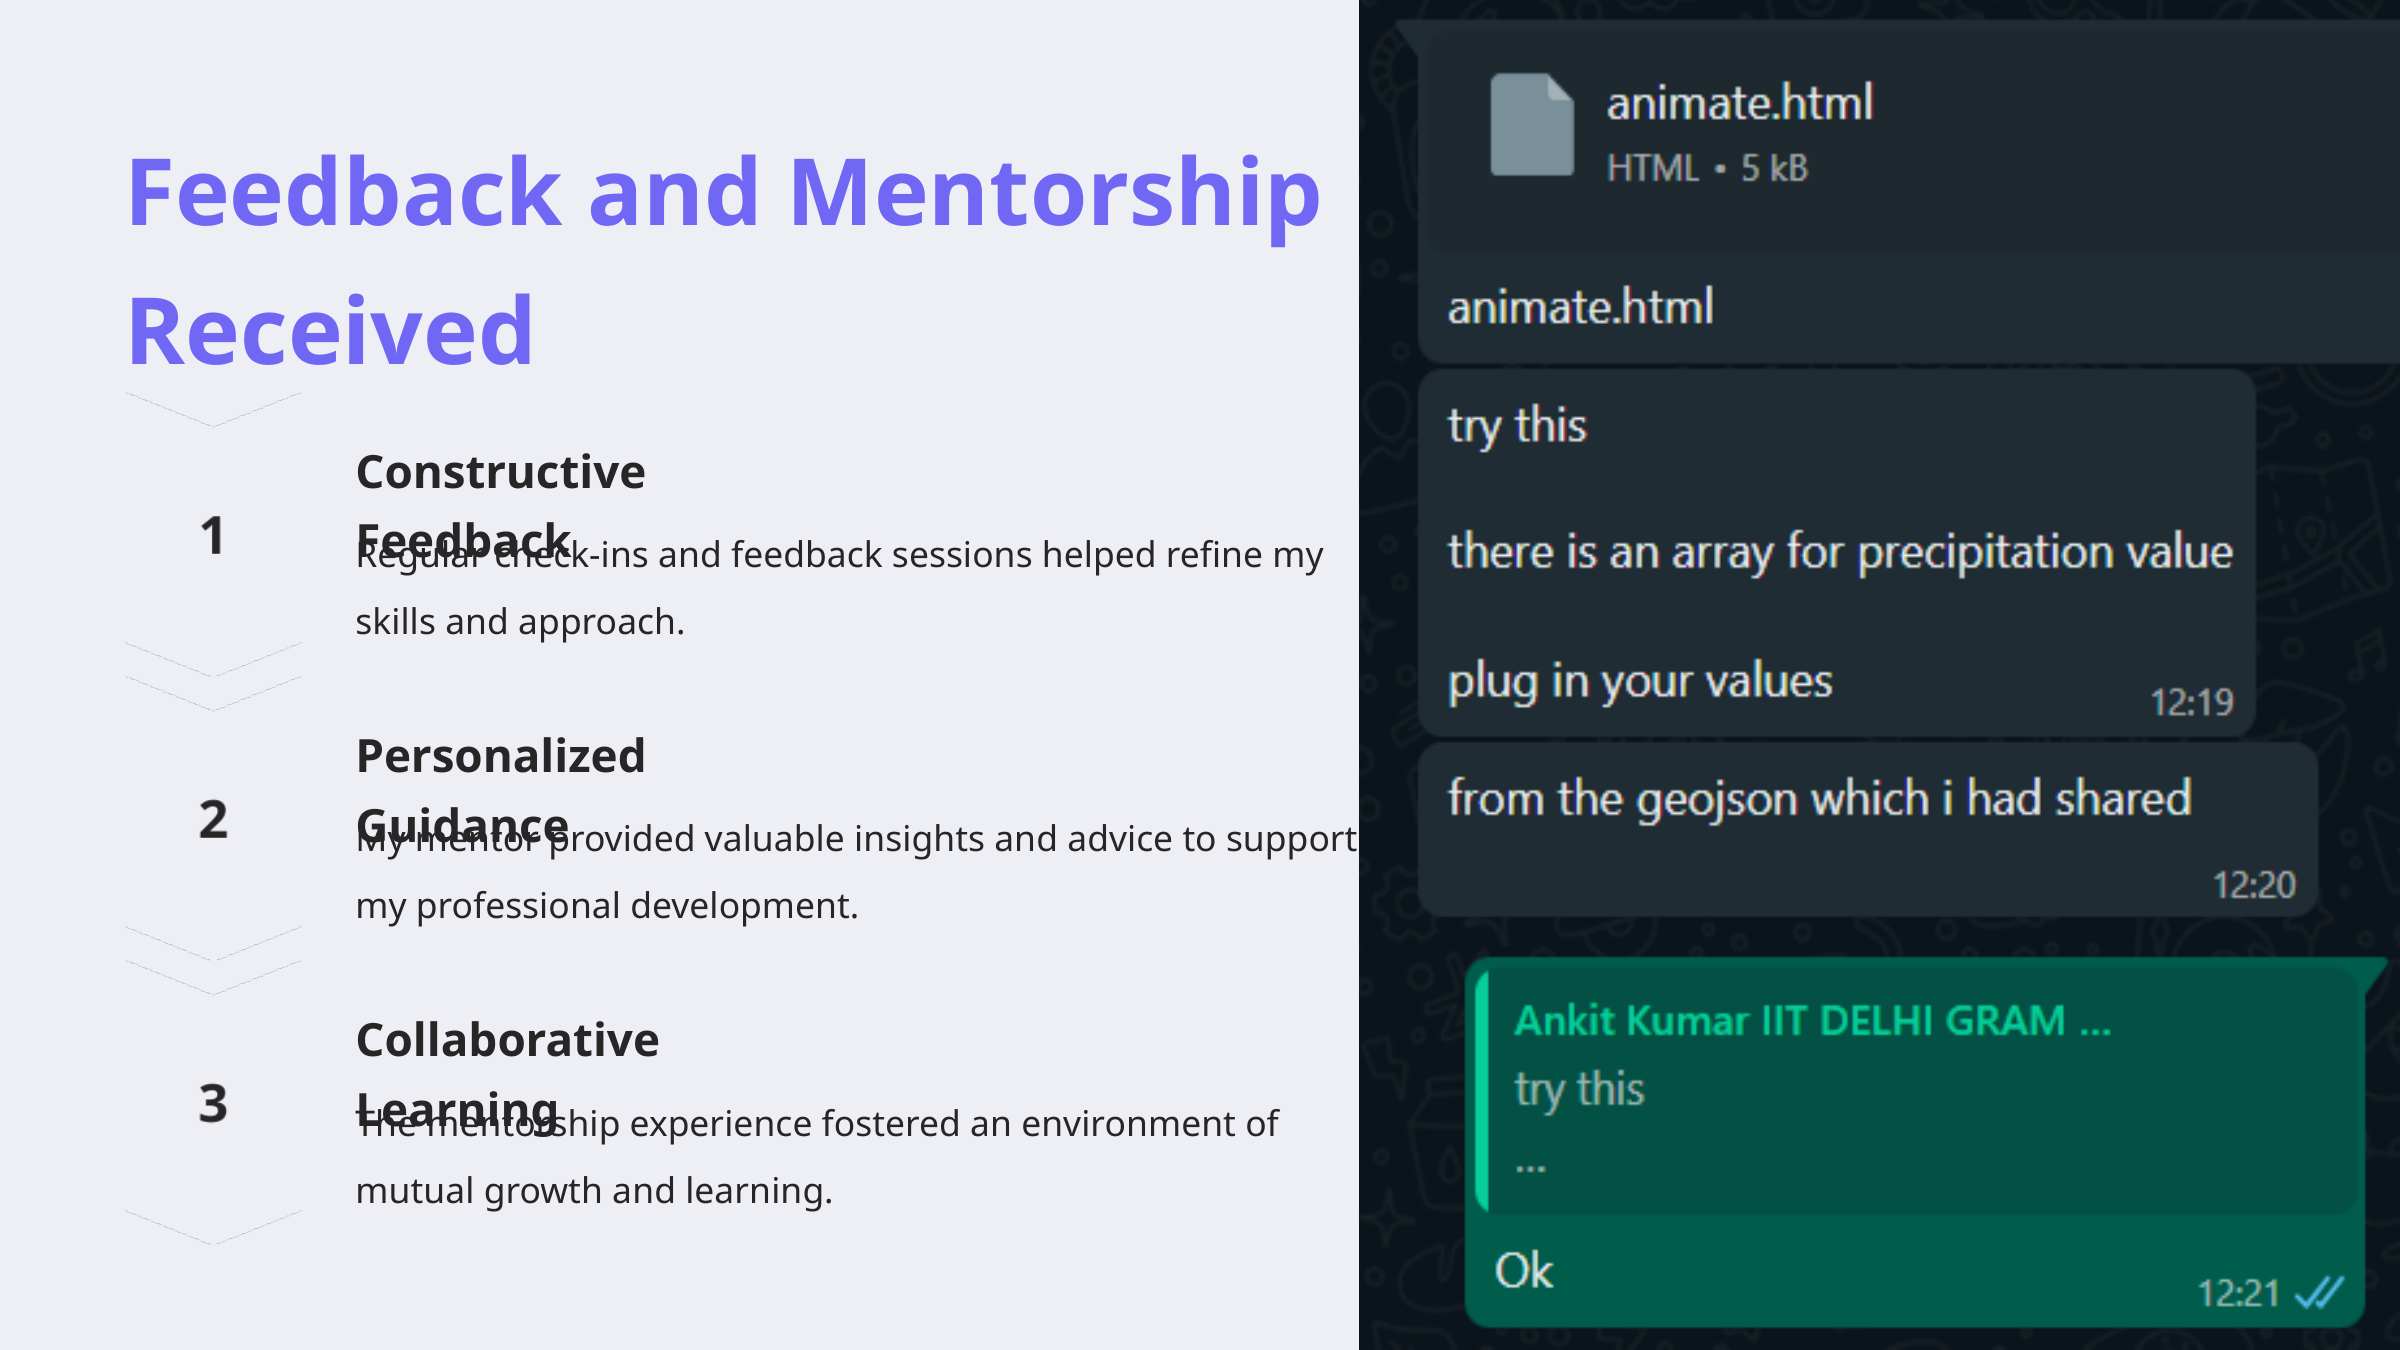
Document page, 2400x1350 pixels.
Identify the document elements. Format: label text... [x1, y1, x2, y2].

text_box Constructive Feedback [355, 427, 835, 486]
text_box Collaborative Learning [355, 996, 823, 1055]
text_box My mentor provided valuable insights and advice to support my professional development. [355, 791, 1353, 906]
text_box Feedback and Mentorship Received [124, 104, 1353, 339]
text_box Personalized Guidance [355, 711, 824, 771]
text_box The mentorship experience fostered an environment of mutual growth and learning. [355, 1075, 1353, 1190]
text_box Regular check-ins and feedback sessions helped refine my skills and approach. [355, 507, 1353, 621]
picture [124, 391, 303, 1246]
picture [1358, 0, 2400, 1350]
